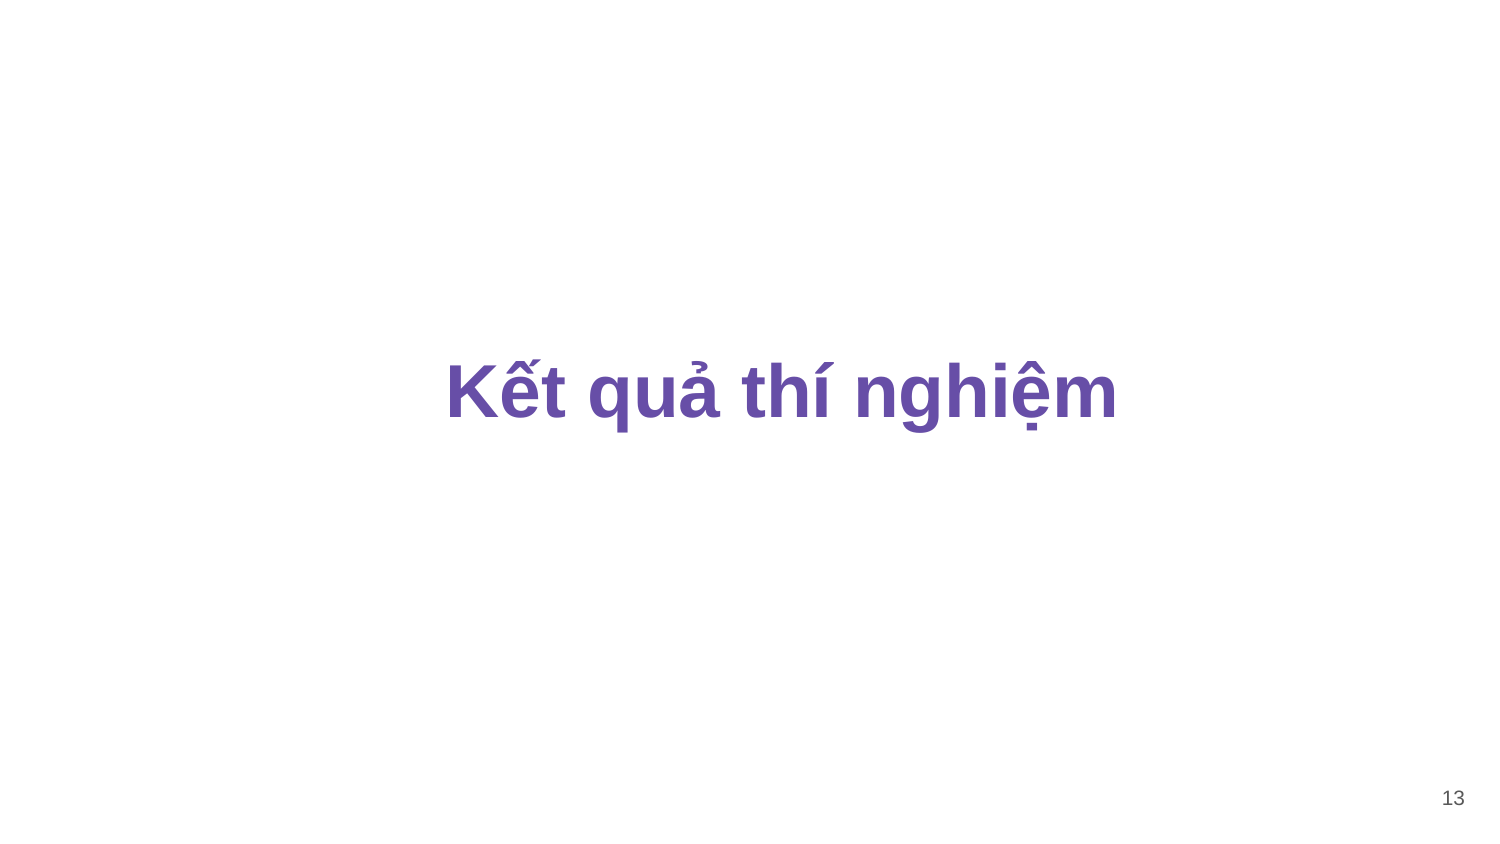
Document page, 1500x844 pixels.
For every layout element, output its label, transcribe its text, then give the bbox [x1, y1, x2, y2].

slide_number ‹#› [1389, 764, 1480, 830]
title Kết quả thí nghiệm [430, 327, 1268, 422]
